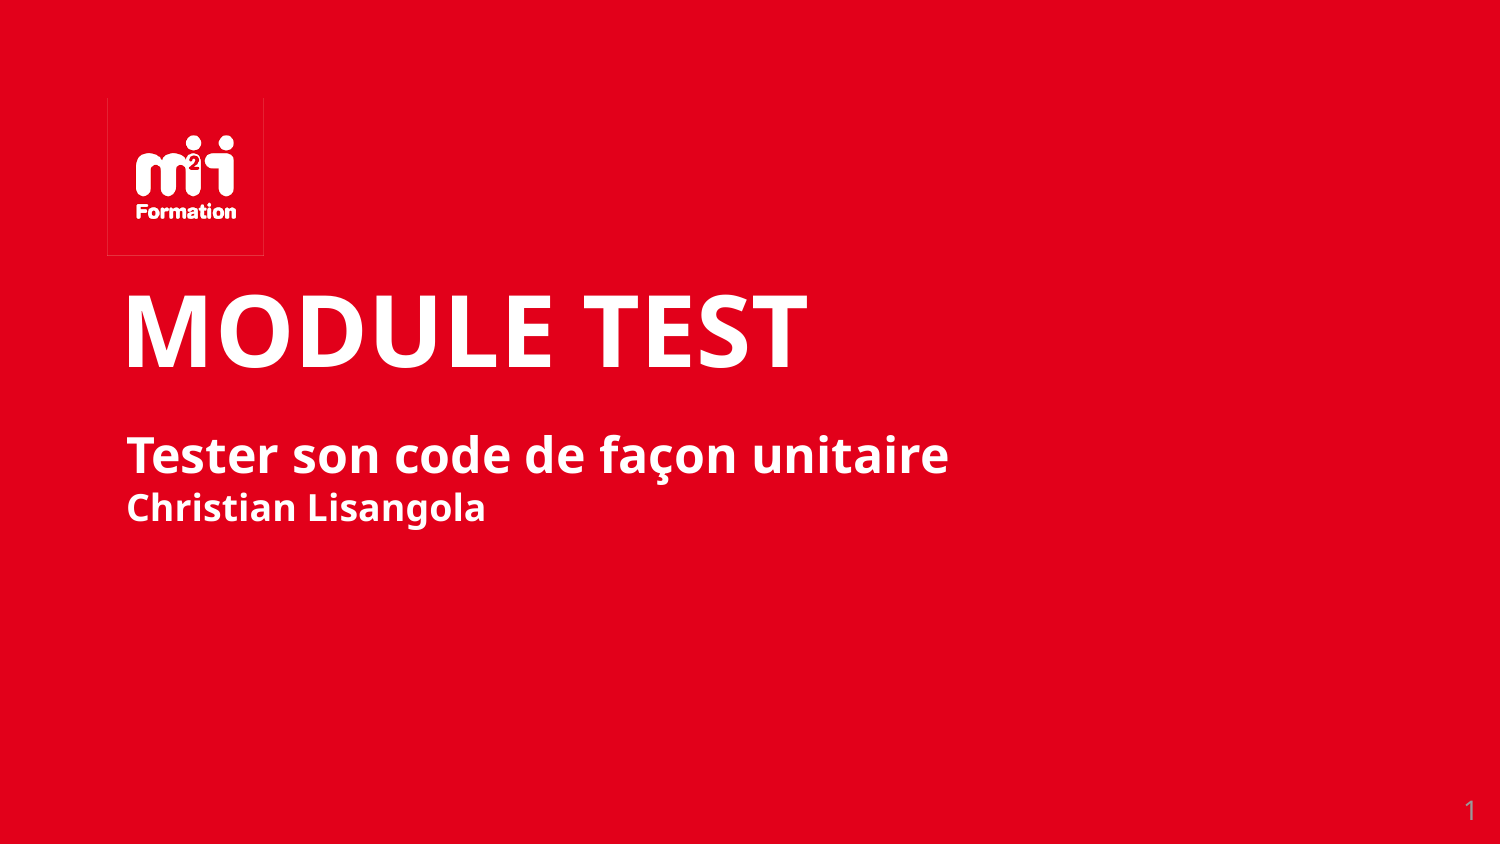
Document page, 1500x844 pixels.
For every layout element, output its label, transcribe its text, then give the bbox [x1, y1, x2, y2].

text_box MODULE TEST [105, 252, 1378, 409]
text_box Tester son code de façon unitaire Christian Lisangola [111, 408, 1384, 611]
picture [106, 98, 264, 256]
slide_number ‹#› [1403, 779, 1494, 844]
